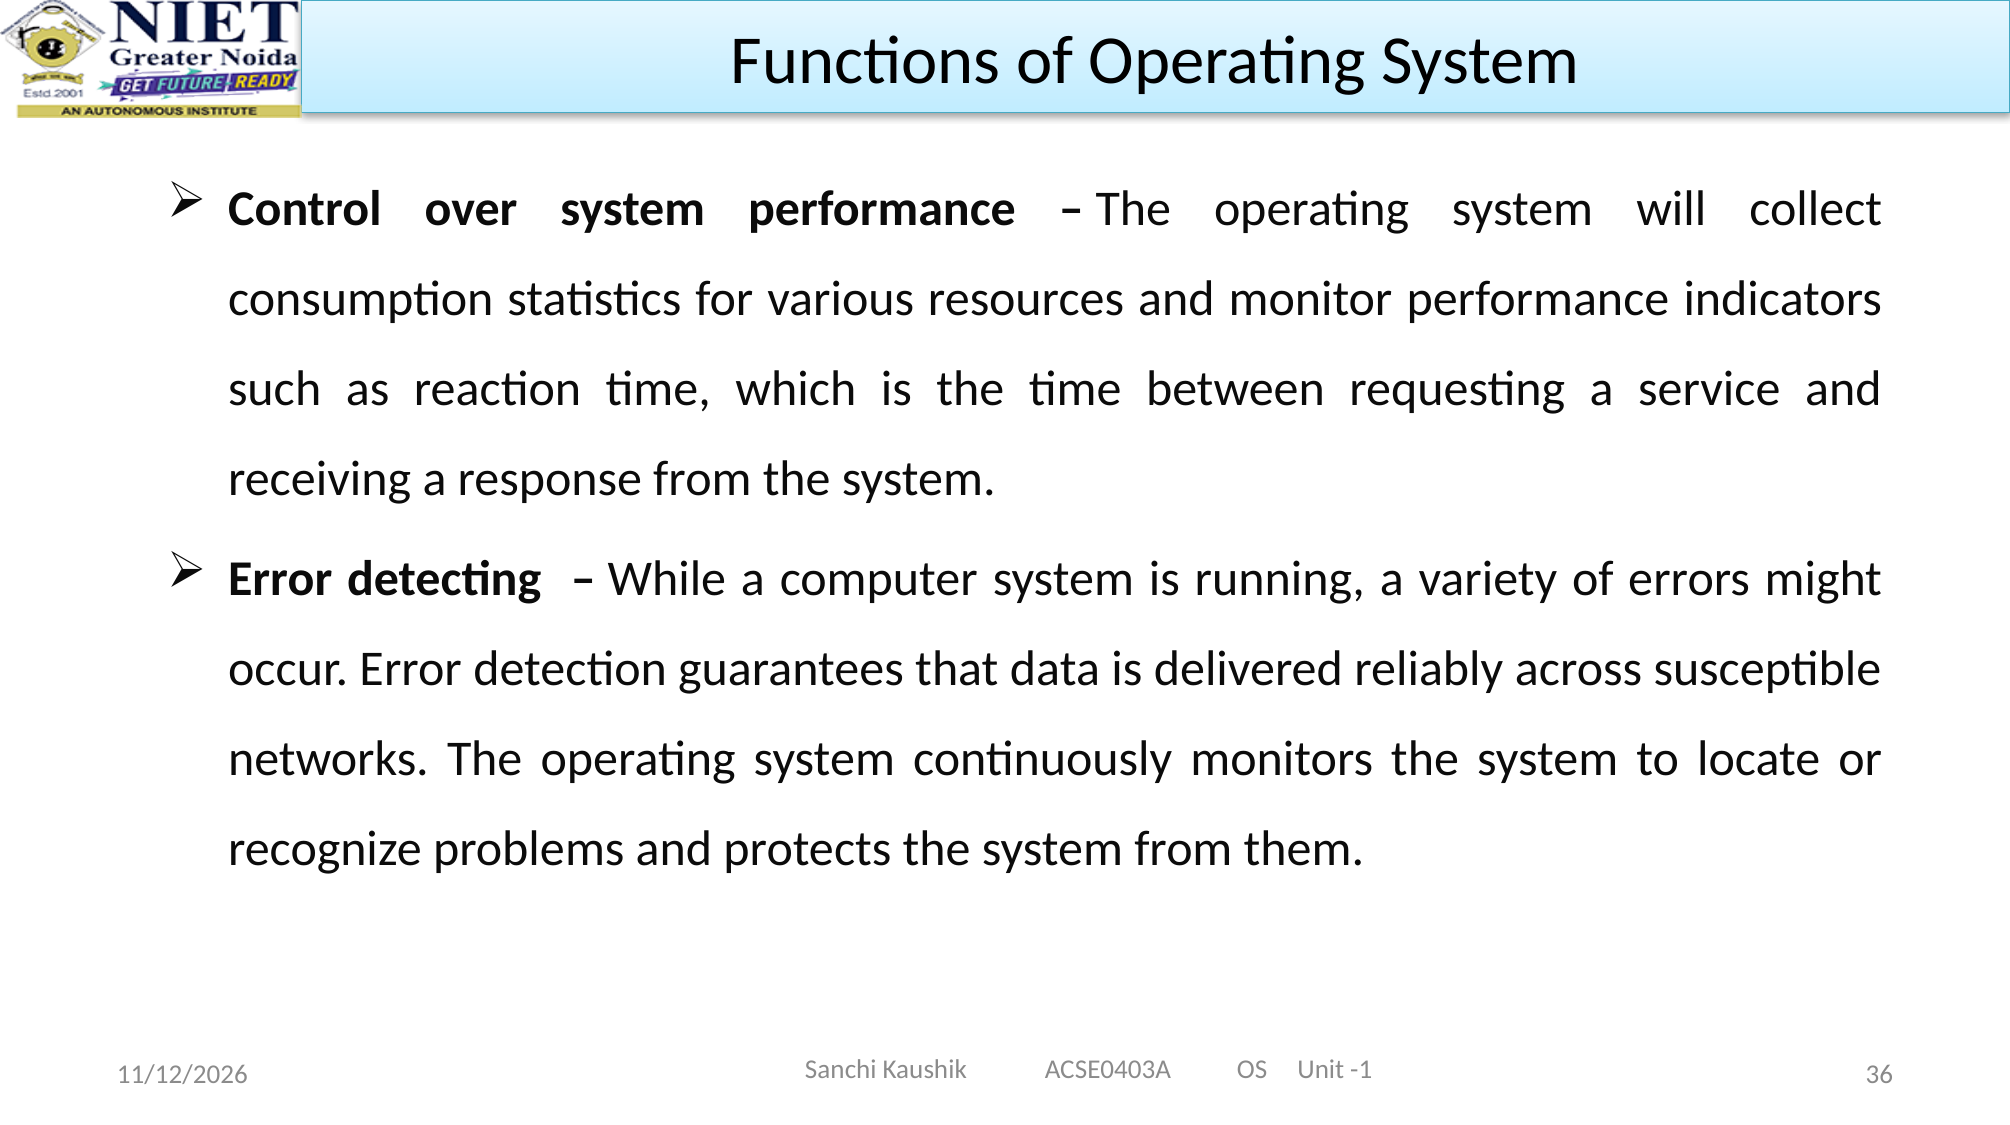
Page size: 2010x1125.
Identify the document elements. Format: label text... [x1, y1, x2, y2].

text_box Functions of Operating System [303, 0, 2010, 113]
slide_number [100, 1042, 570, 1103]
picture [0, 0, 303, 118]
footer Sanchi Kaushik ACSE0403A OS Unit -1 [552, 1037, 1625, 1098]
slide_number 36 [1440, 1042, 1910, 1103]
list Control over system performance – The operating system will collect consumption statistics for various resources and monitor performance indicators such as reaction time, which is the time between requesting a service and receiving a response from the system. Error detecting – While a computer system is running, a variety of errors might occur. Error detection guarantees that data is delivered reliably across susceptible networks. The operating system continuously monitors the system to locate or recognize problems and protects the system from them. [150, 137, 1900, 939]
